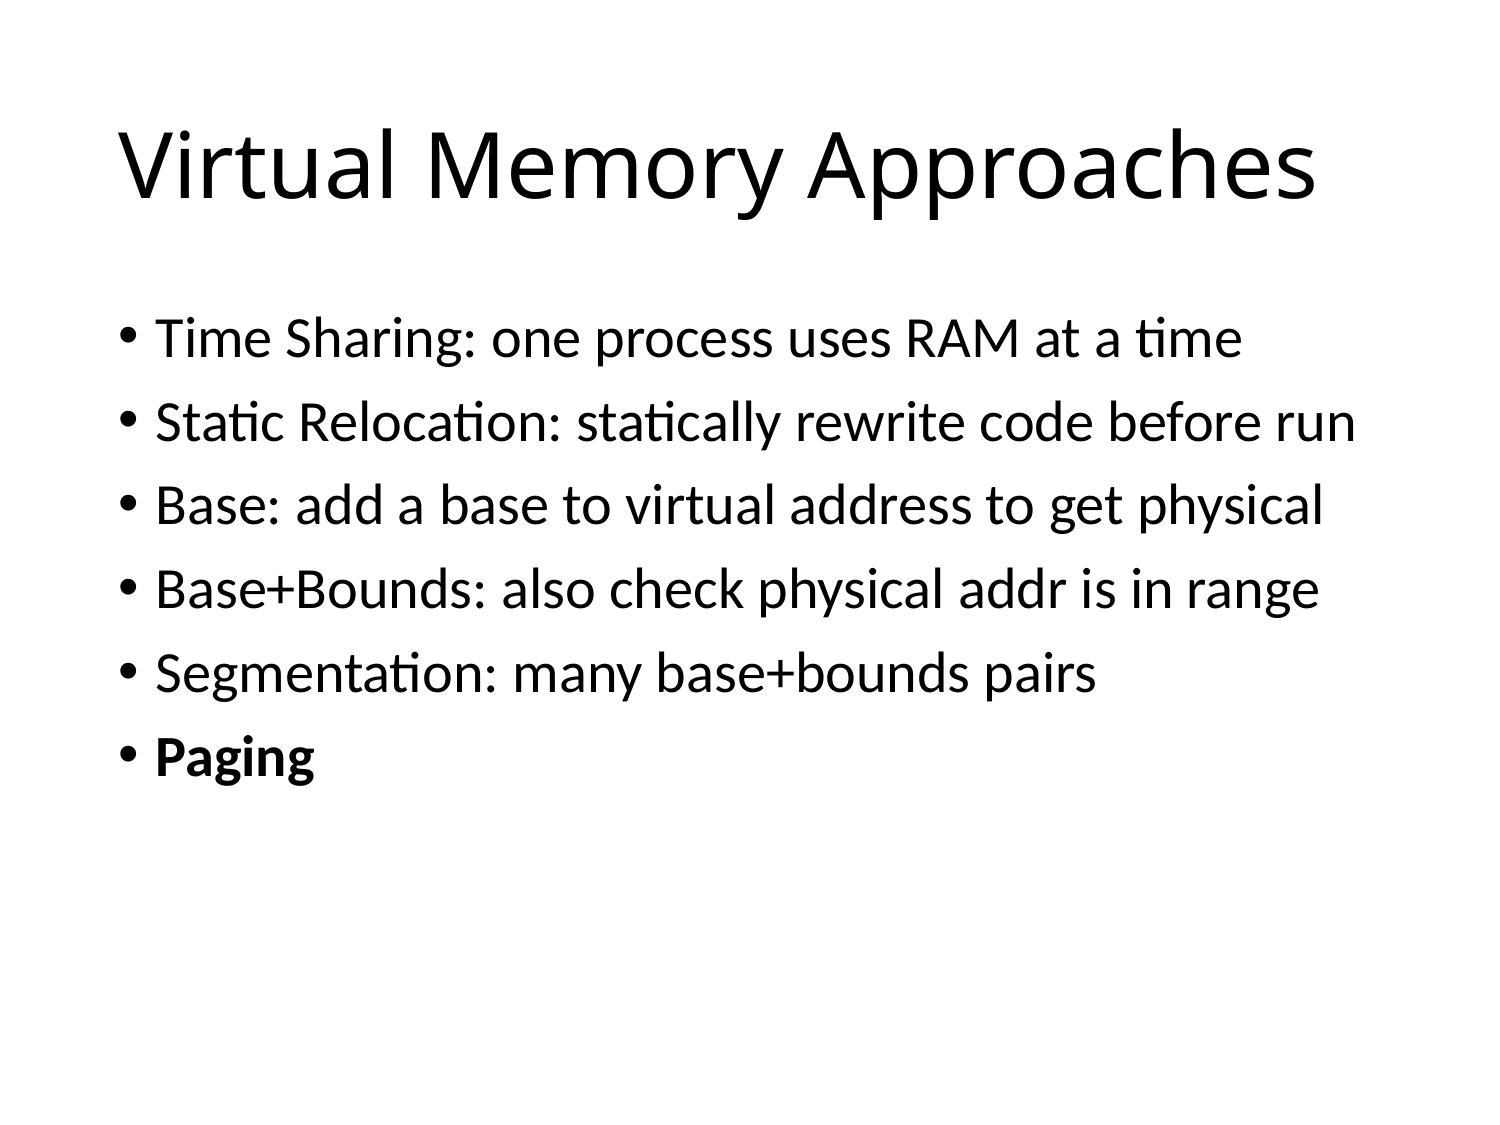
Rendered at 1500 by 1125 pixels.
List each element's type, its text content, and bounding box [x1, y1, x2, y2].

title Virtual Memory Approaches [103, 59, 1397, 278]
list Time Sharing: one process uses RAM at a time Static Relocation: statically rewrite code before run Base: add a base to virtual address to get physical Base+Bounds: also check physical addr is in range Segmentation: many base+bounds pairs Paging [103, 299, 1397, 1014]
